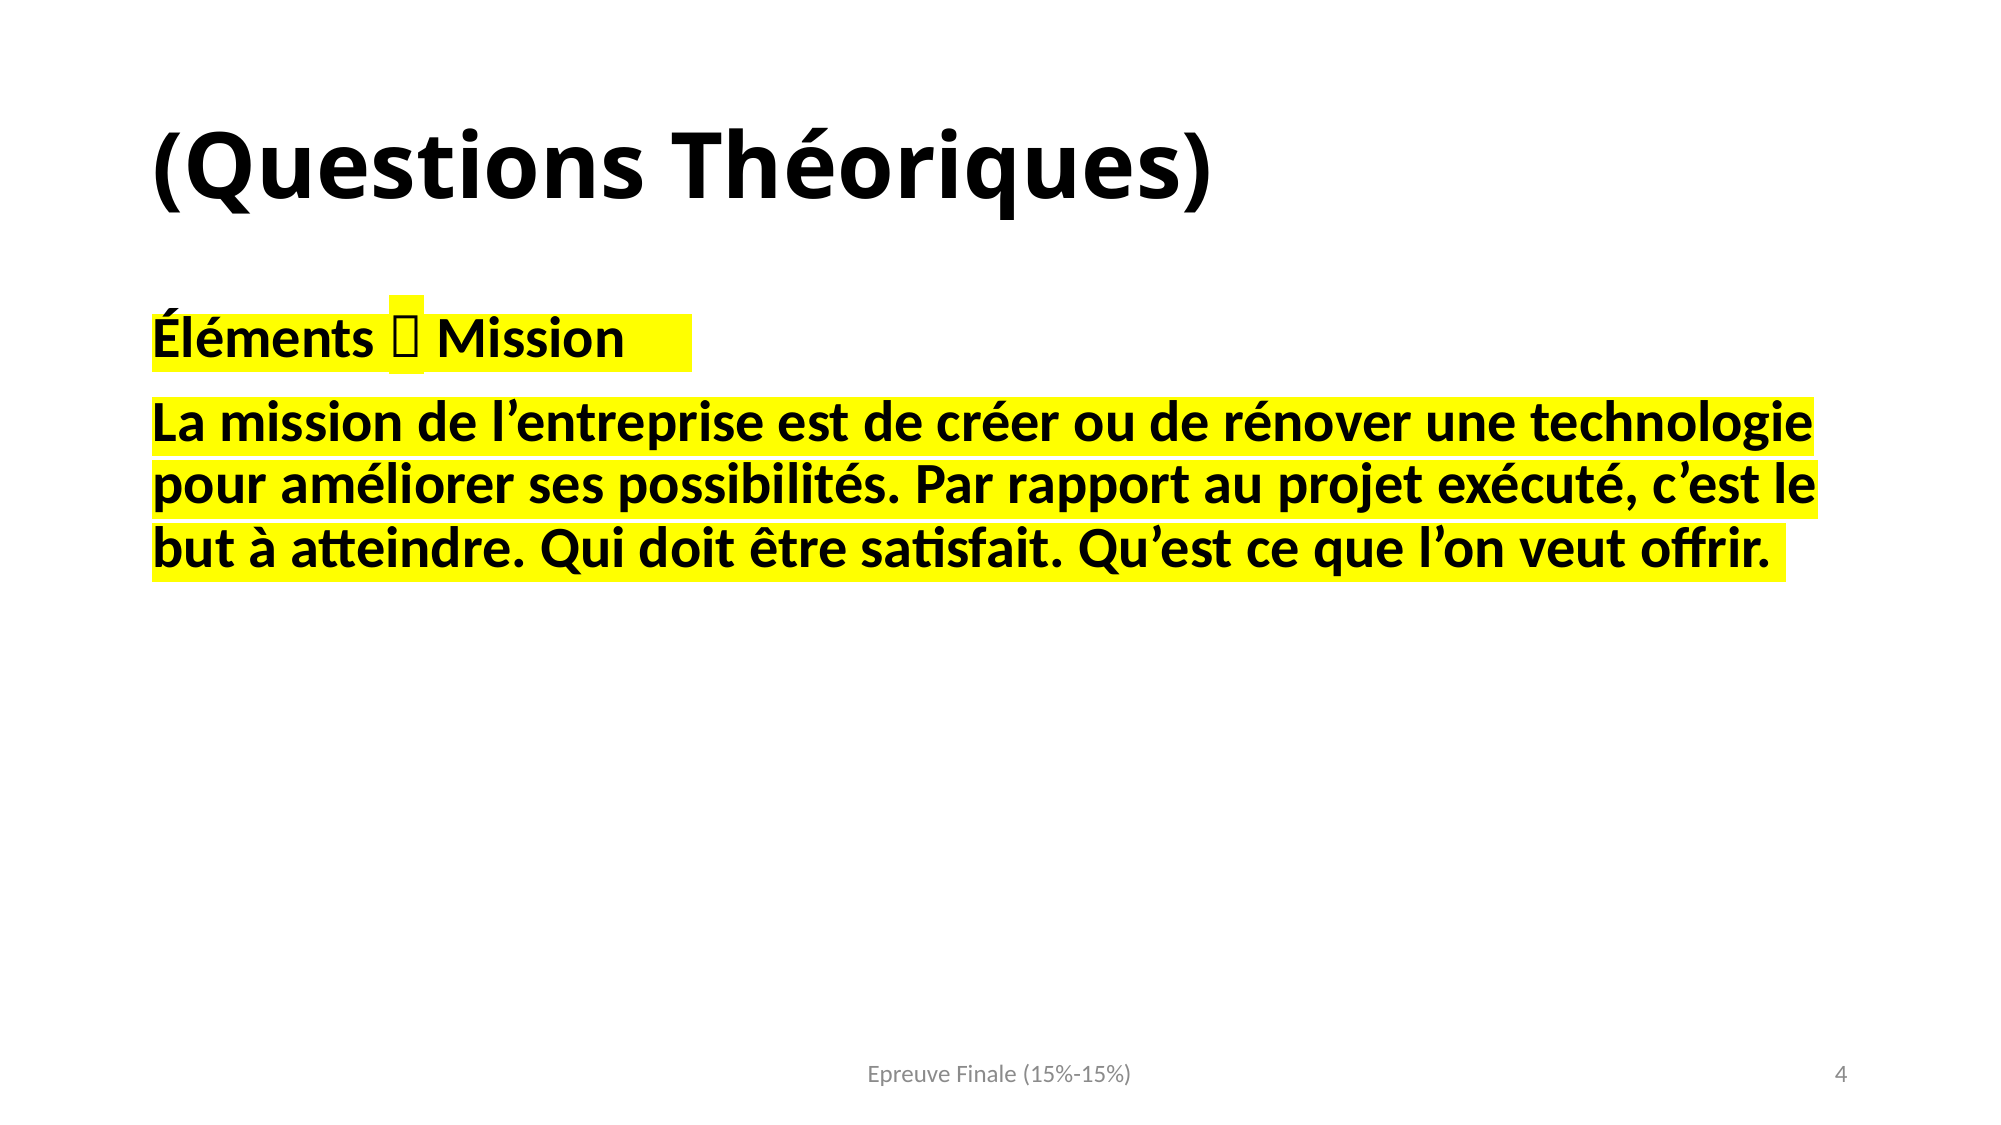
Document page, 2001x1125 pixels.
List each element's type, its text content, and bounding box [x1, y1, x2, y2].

footer Epreuve Finale (15%-15%) [662, 1042, 1338, 1103]
title (Questions Théoriques) [137, 59, 1863, 278]
slide_number 4 [1412, 1042, 1863, 1103]
list Éléments  Mission La mission de l’entreprise est de créer ou de rénover une technologie pour améliorer ses possibilités. Par rapport au projet exécuté, c’est le but à atteindre. Qui doit être satisfait. Qu’est ce que l’on veut offrir. [137, 299, 1863, 1014]
